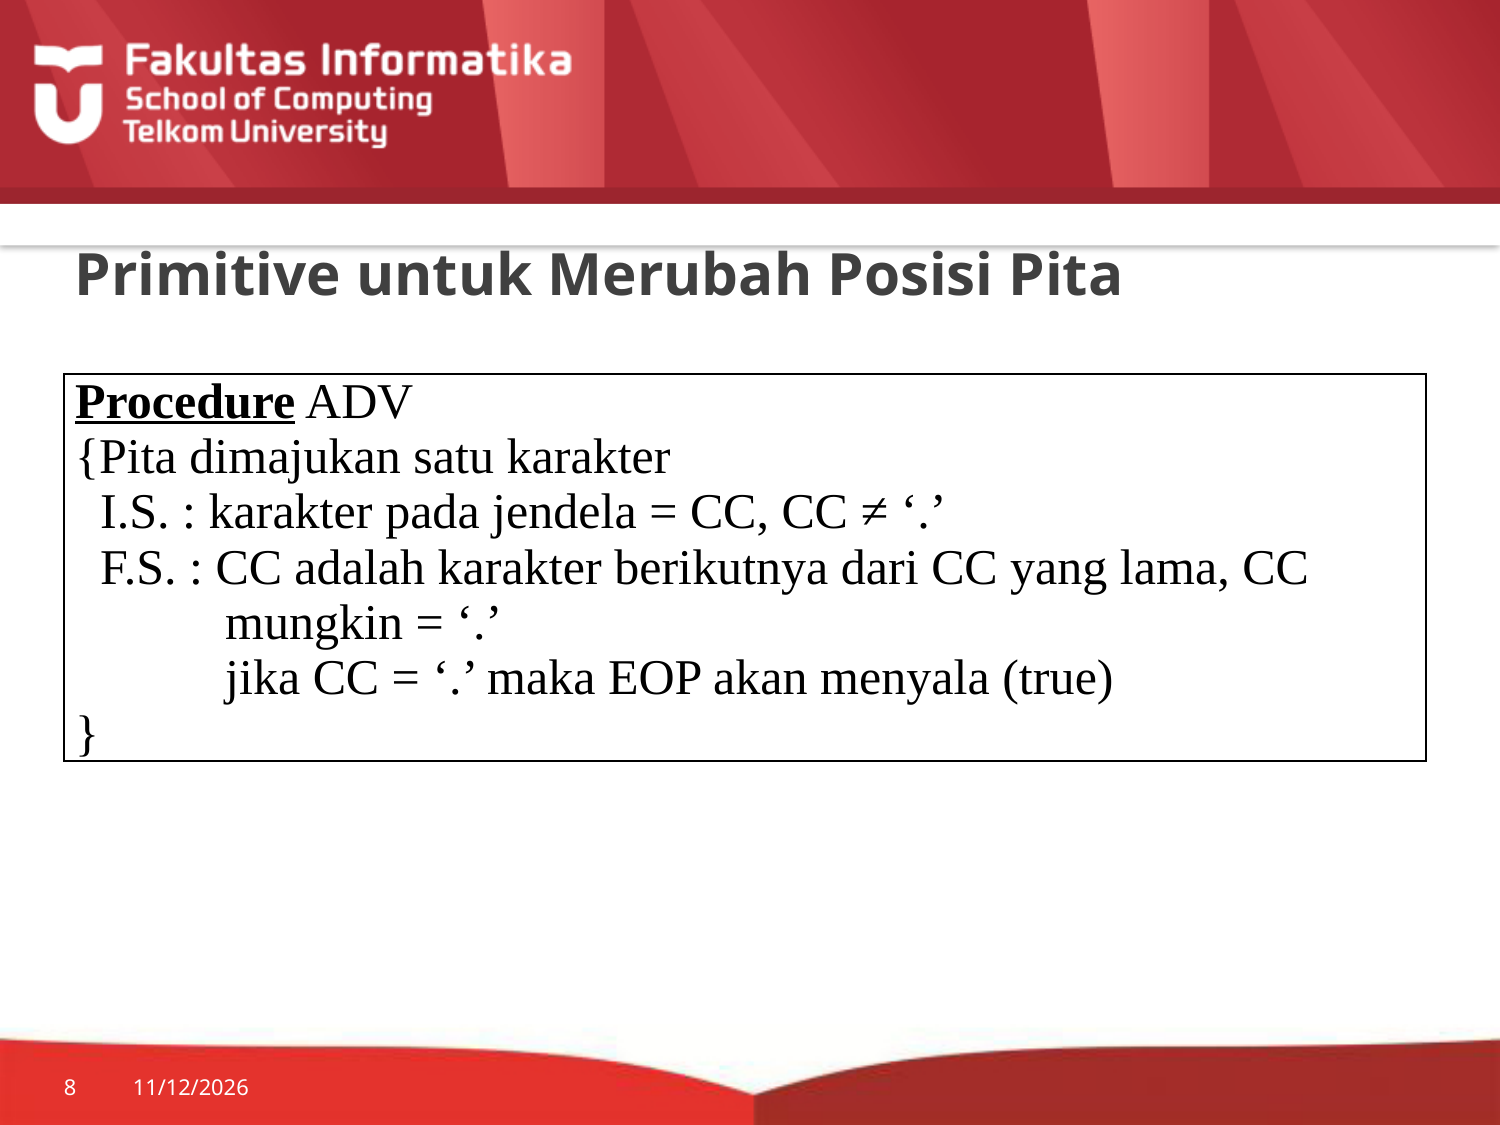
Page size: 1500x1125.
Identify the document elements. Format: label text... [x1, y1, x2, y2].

picture [0, 0, 1500, 203]
table_header Procedure ADV {Pita dimajukan satu karakter I.S. : karakter pada jendela = CC, CC ≠ ‘.’ F.S. : CC adalah karakter berikutnya dari CC yang lama, CC mungkin = ‘.’ jika CC = ‘.’ maka EOP akan menyala (true) } [65, 375, 1425, 760]
slide_number 8 [63, 1058, 123, 1119]
picture [0, 1024, 1500, 1125]
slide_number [132, 1058, 403, 1119]
title Primitive untuk Merubah Posisi Pita [59, 219, 1426, 325]
